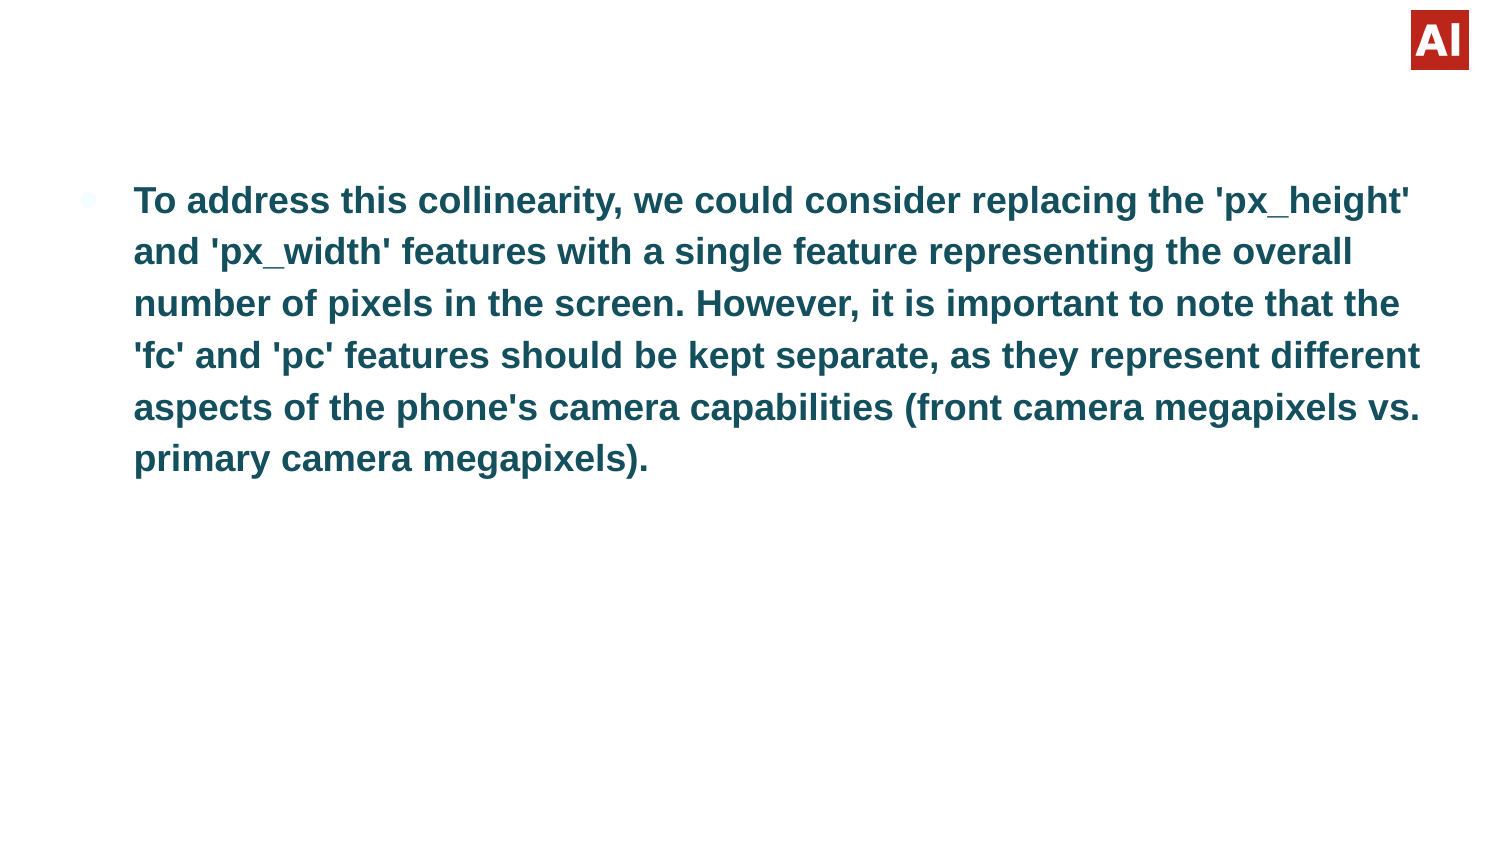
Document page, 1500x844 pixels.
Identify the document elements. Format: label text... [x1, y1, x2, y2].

picture [1411, 10, 1469, 70]
list To address this collinearity, we could consider replacing the 'px_height' and 'px_width' features with a single feature representing the overall number of pixels in the screen. However, it is important to note that the 'fc' and 'pc' features should be kept separate, as they represent different aspects of the phone's camera capabilities (front camera megapixels vs. primary camera megapixels). [43, 154, 1442, 715]
